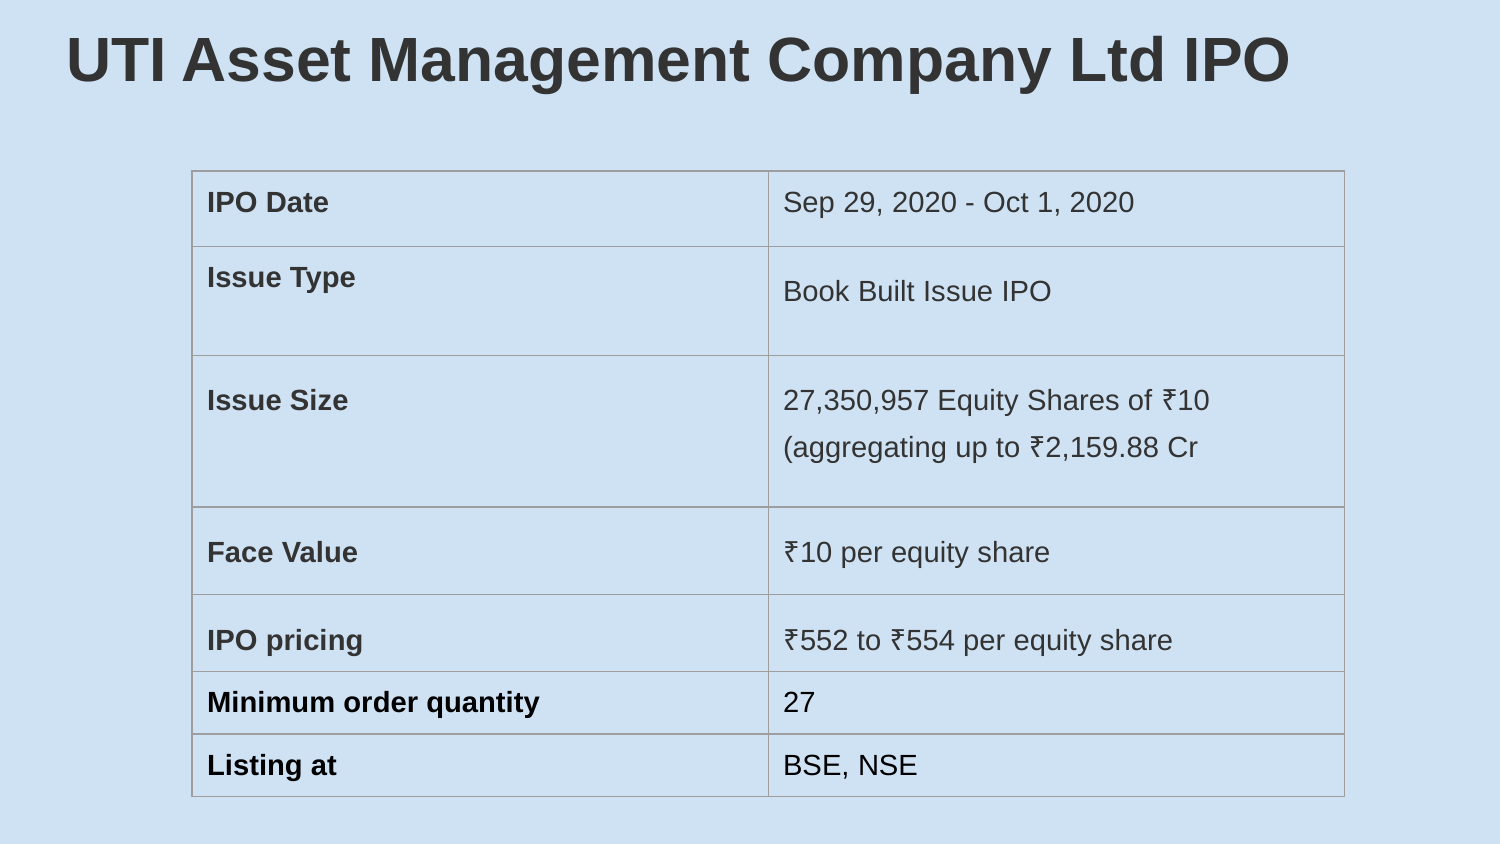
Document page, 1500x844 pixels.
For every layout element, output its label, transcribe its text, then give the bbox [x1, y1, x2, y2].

table_header Sep 29, 2020 - Oct 1, 2020 [769, 172, 1344, 246]
table_cell Issue Size [193, 356, 768, 506]
table_cell Issue Type [193, 247, 768, 355]
table_cell 27,350,957 Equity Shares of ₹10 (aggregating up to ₹2,159.88 Cr [769, 356, 1344, 506]
table_cell IPO pricing [193, 595, 768, 671]
table_cell BSE, NSE [769, 735, 1344, 796]
table_cell 27 [769, 672, 1344, 733]
title UTI Asset Management Company Ltd IPO [51, 17, 1449, 120]
table_cell ₹552 to ₹554 per equity share [769, 595, 1344, 671]
table_header IPO Date [193, 172, 768, 246]
table_cell ₹10 per equity share [769, 508, 1344, 594]
table_cell Listing at [193, 735, 768, 796]
table_cell Book Built Issue IPO [769, 247, 1344, 355]
table_cell Minimum order quantity [193, 672, 768, 733]
table_cell Face Value [193, 508, 768, 594]
